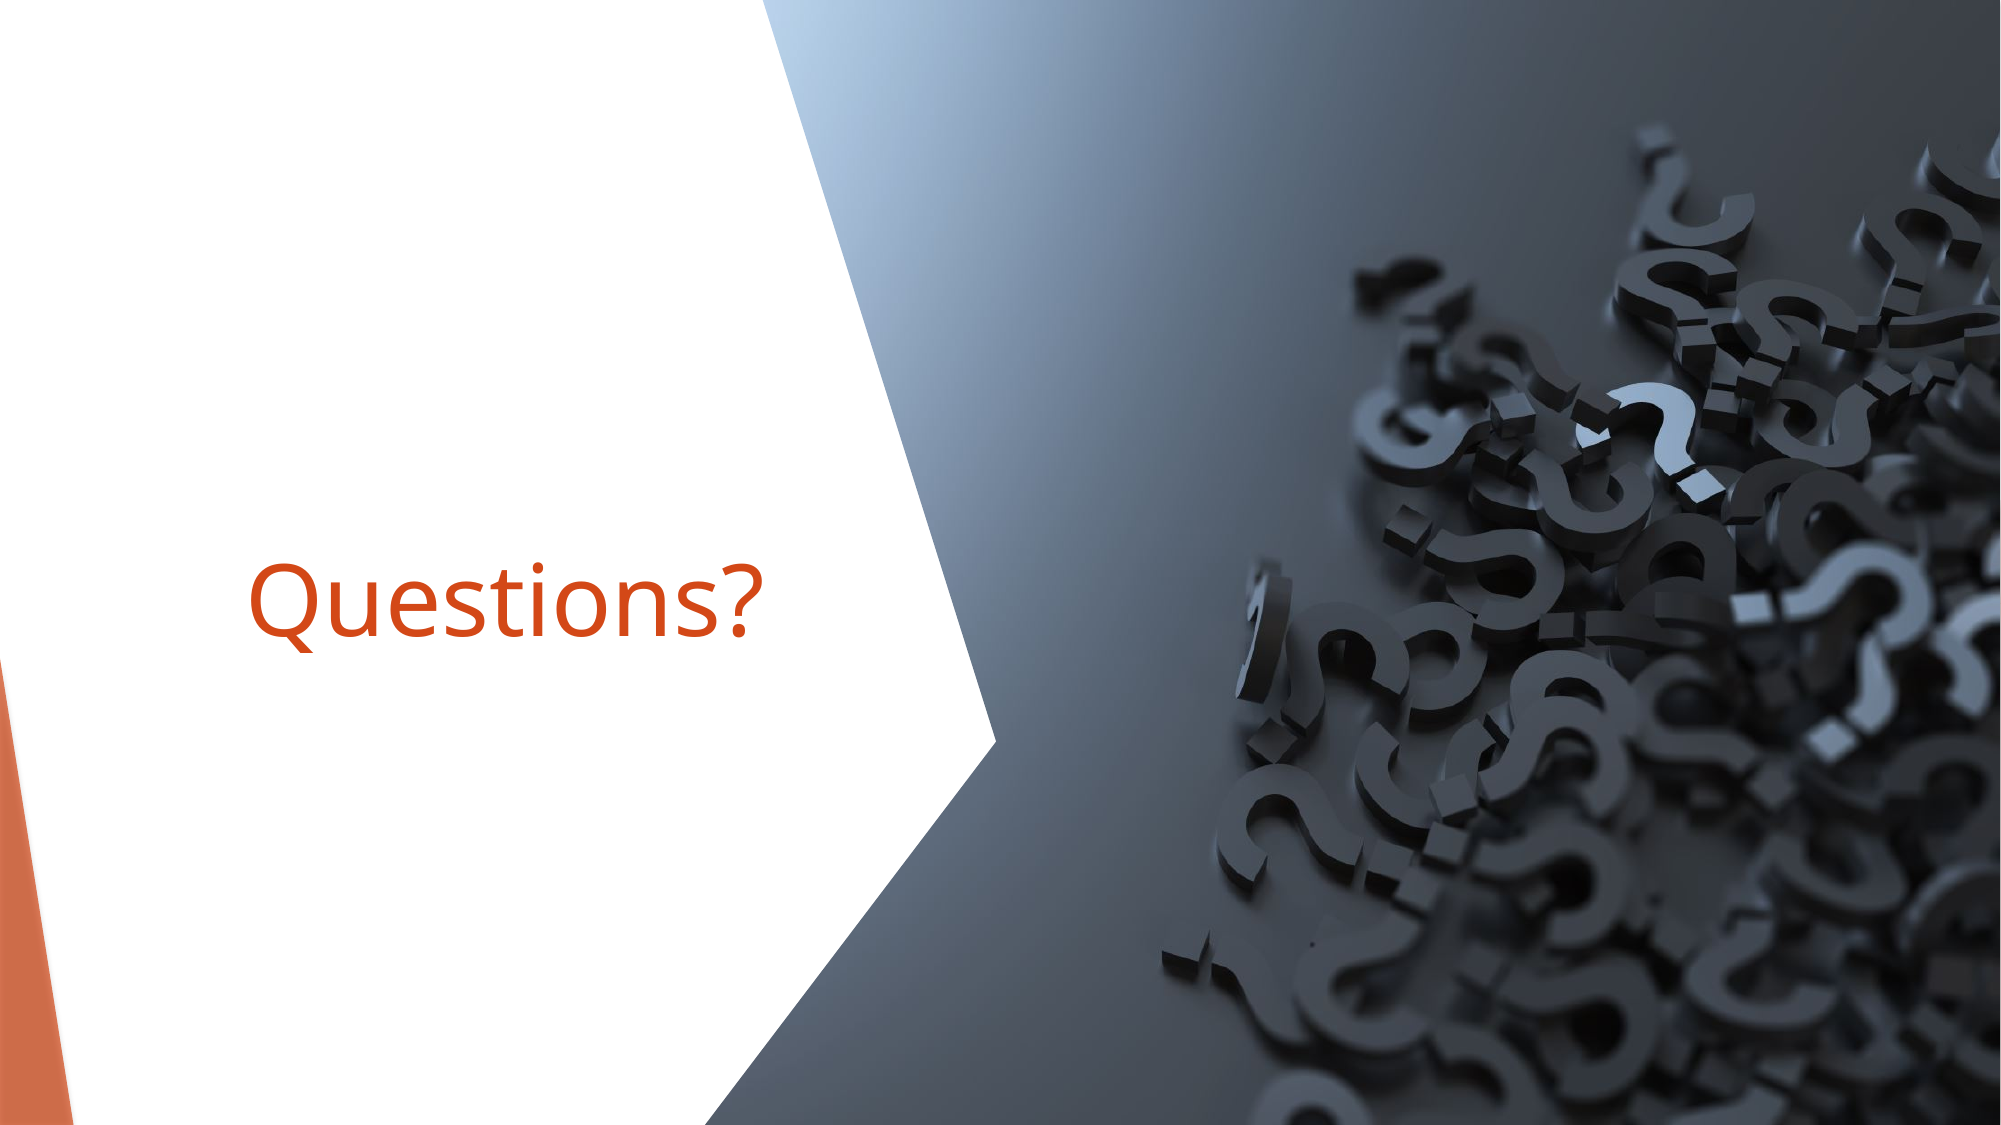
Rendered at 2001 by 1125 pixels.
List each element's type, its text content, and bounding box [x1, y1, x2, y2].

text_box Questions? [109, 275, 695, 664]
picture [699, 0, 2000, 1125]
